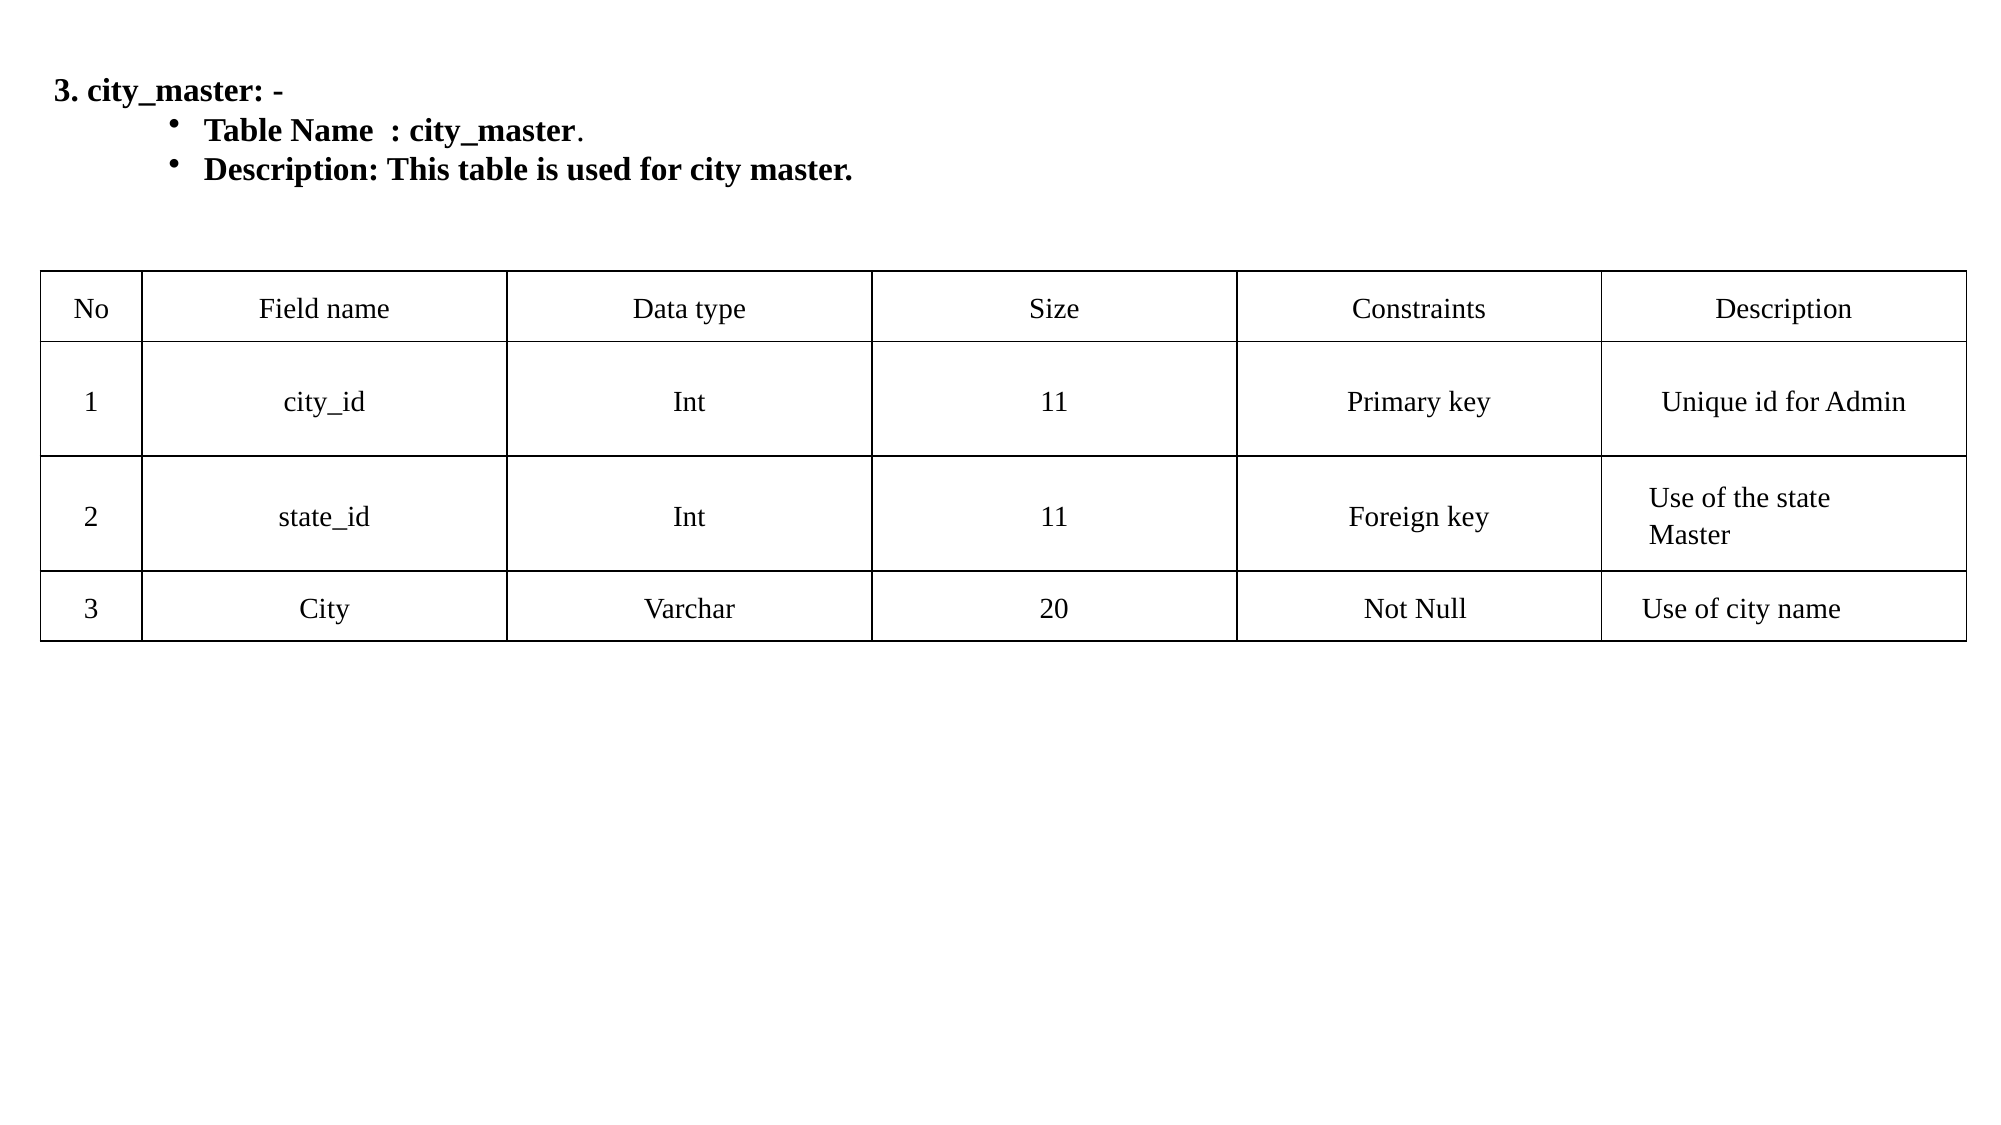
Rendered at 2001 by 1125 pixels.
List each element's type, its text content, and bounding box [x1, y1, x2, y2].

table_header Data type [508, 272, 871, 341]
table_header Field name [143, 272, 506, 341]
table_cell city_id [143, 342, 506, 455]
table_cell Use of city name [1602, 572, 1966, 640]
table_cell Int [508, 457, 871, 570]
table_cell 2 [41, 457, 141, 570]
table_cell state_id [143, 457, 506, 570]
table_cell 11 [873, 457, 1236, 570]
text_box 3. city_master: - Table Name : city_master. Description: This table is used for city master. [39, 60, 1924, 235]
table_cell 11 [873, 342, 1236, 455]
table_cell 20 [873, 572, 1236, 640]
table_cell 1 [41, 342, 141, 455]
table_cell Not Null [1238, 572, 1601, 640]
table_cell Varchar [508, 572, 871, 640]
table_cell Int [508, 342, 871, 455]
table_cell Foreign key [1238, 457, 1601, 570]
table_cell Primary key [1238, 342, 1601, 455]
table_header Constraints [1238, 272, 1601, 341]
table_cell City [143, 572, 506, 640]
table_cell 3 [41, 572, 141, 640]
table_header Description [1602, 272, 1966, 341]
table_cell Use of the state Master [1602, 457, 1966, 570]
table_cell Unique id for Admin [1602, 342, 1966, 455]
table_header Size [873, 272, 1236, 341]
table_header No [41, 272, 141, 341]
